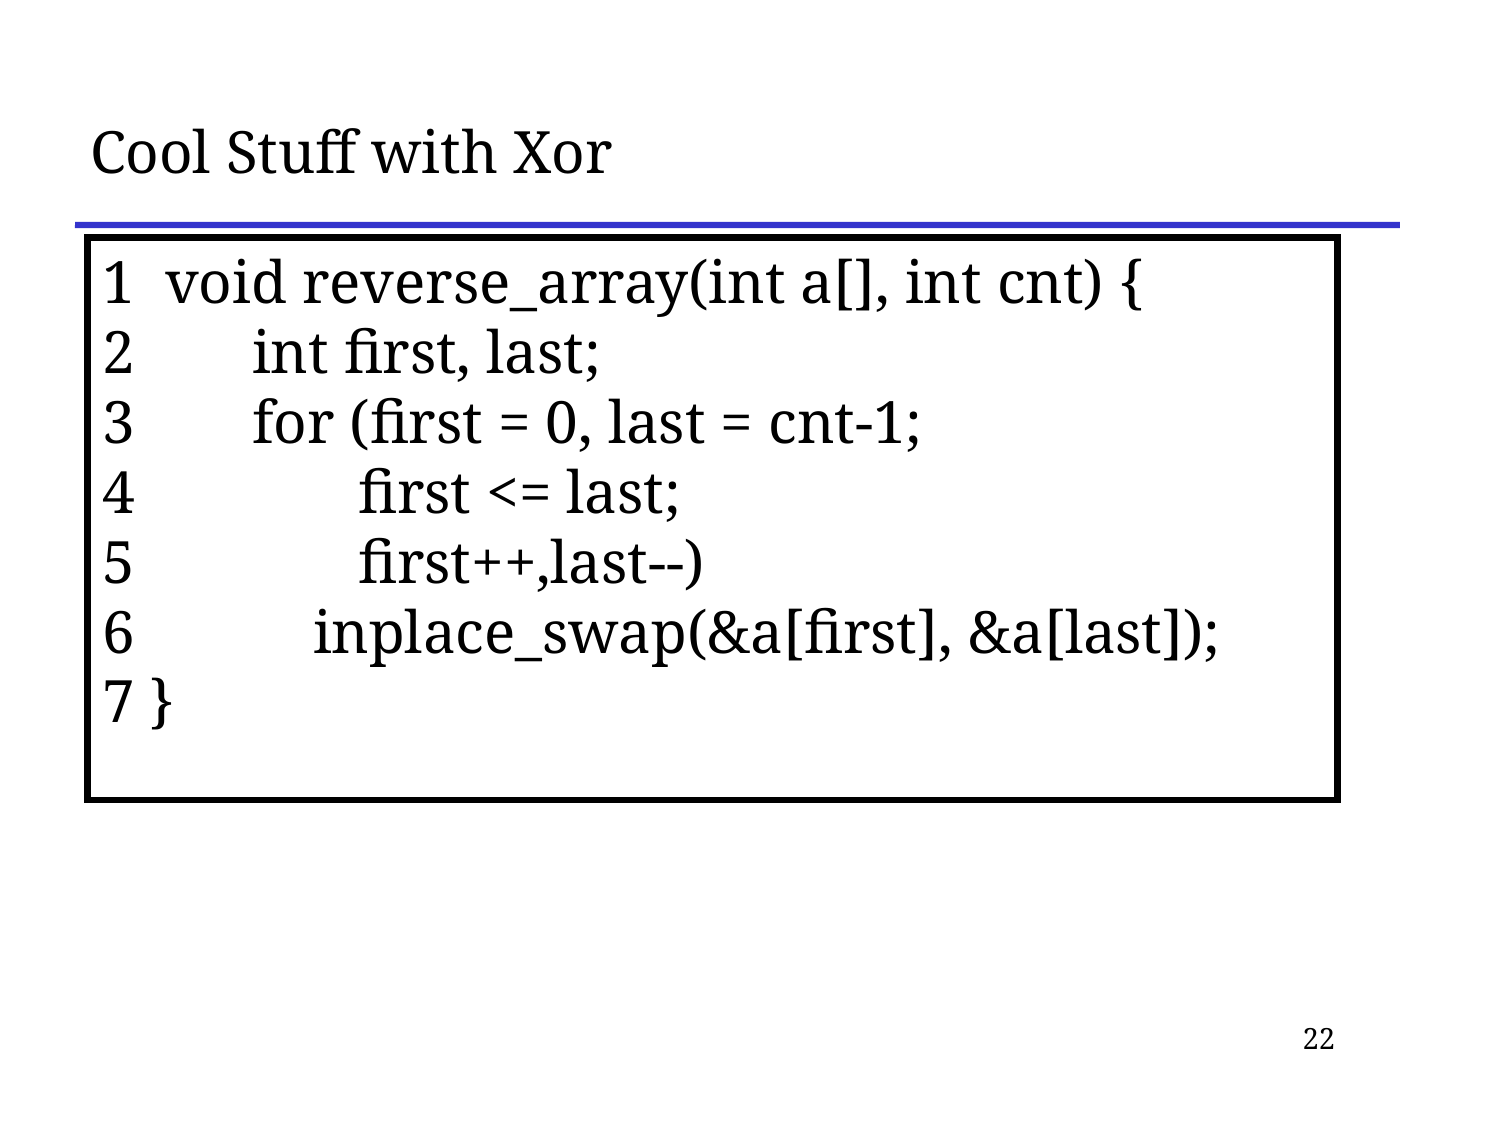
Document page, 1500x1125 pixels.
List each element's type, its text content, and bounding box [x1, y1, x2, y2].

text_box 1 void reverse_array(int a[], int cnt) { 2 int first, last; 3 for (first = 0, last = cnt-1; 4 first <= last; 5 first++,last--) 6 inplace_swap(&a[first], &a[last]); 7 } [87, 237, 1338, 800]
slide_number 22 [1137, 1012, 1351, 1088]
title Cool Stuff with Xor [75, 75, 1400, 225]
